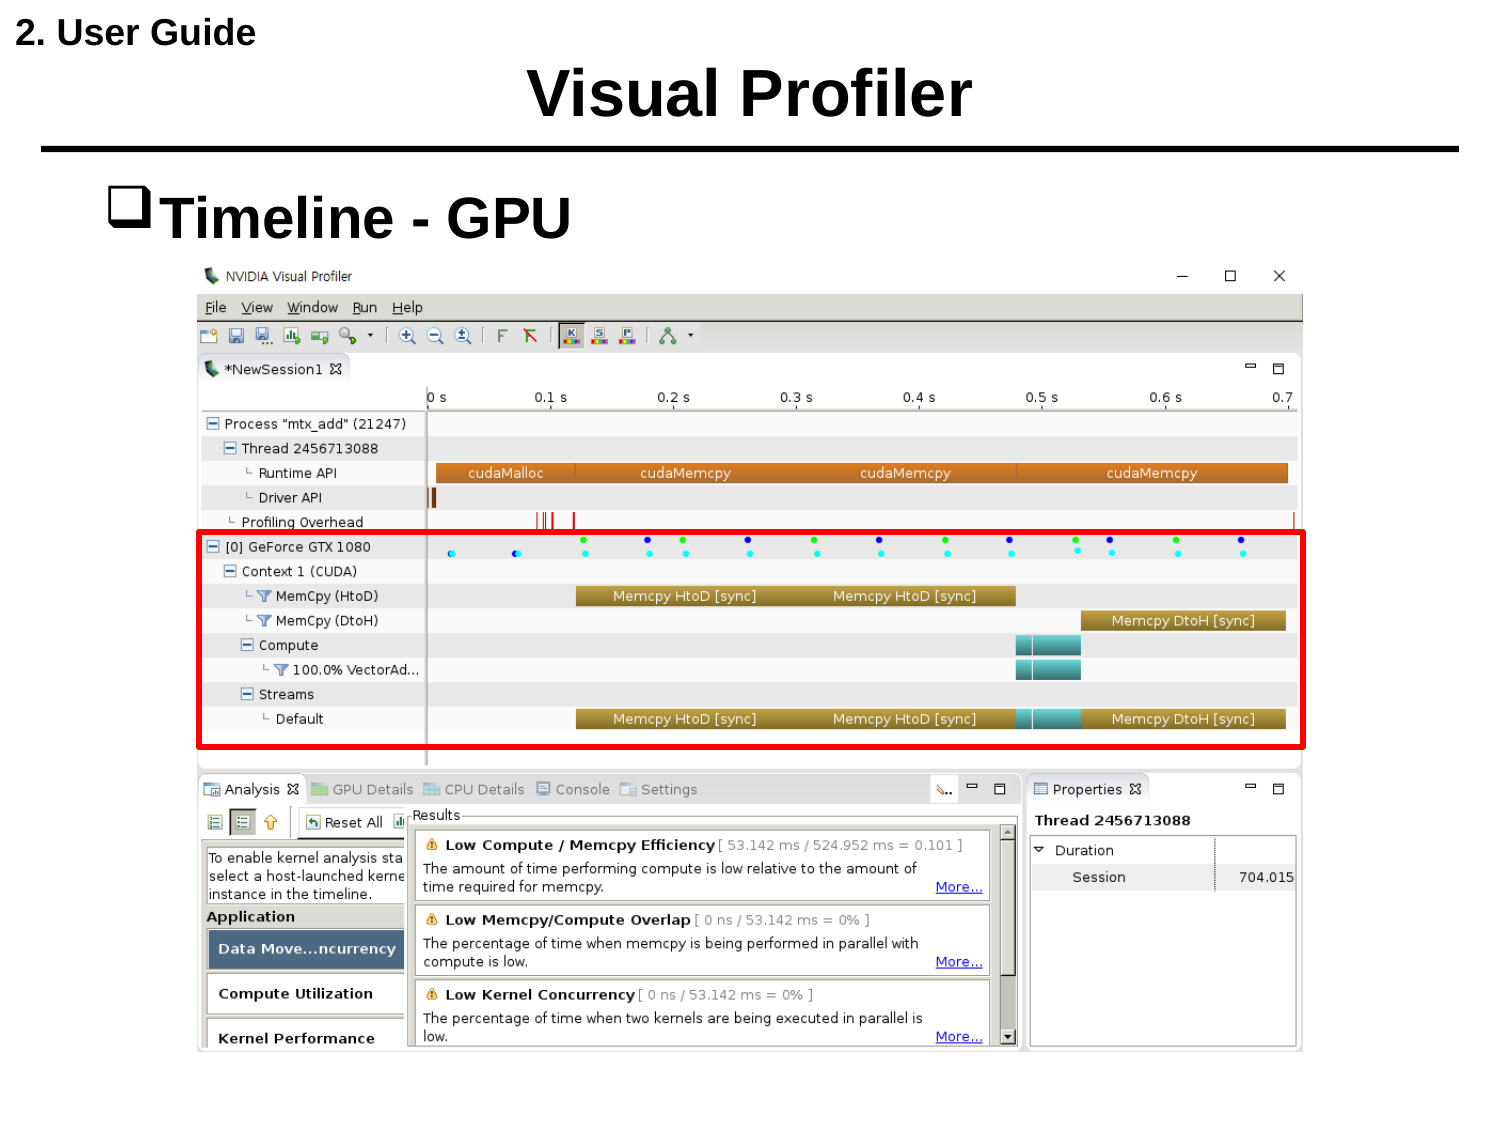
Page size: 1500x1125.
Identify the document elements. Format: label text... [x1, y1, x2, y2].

title Visual Profiler [35, 42, 1465, 137]
picture [196, 262, 1303, 1052]
subtitle 2. User Guide [0, 0, 797, 47]
list Timeline - GPU [88, 172, 1424, 1102]
